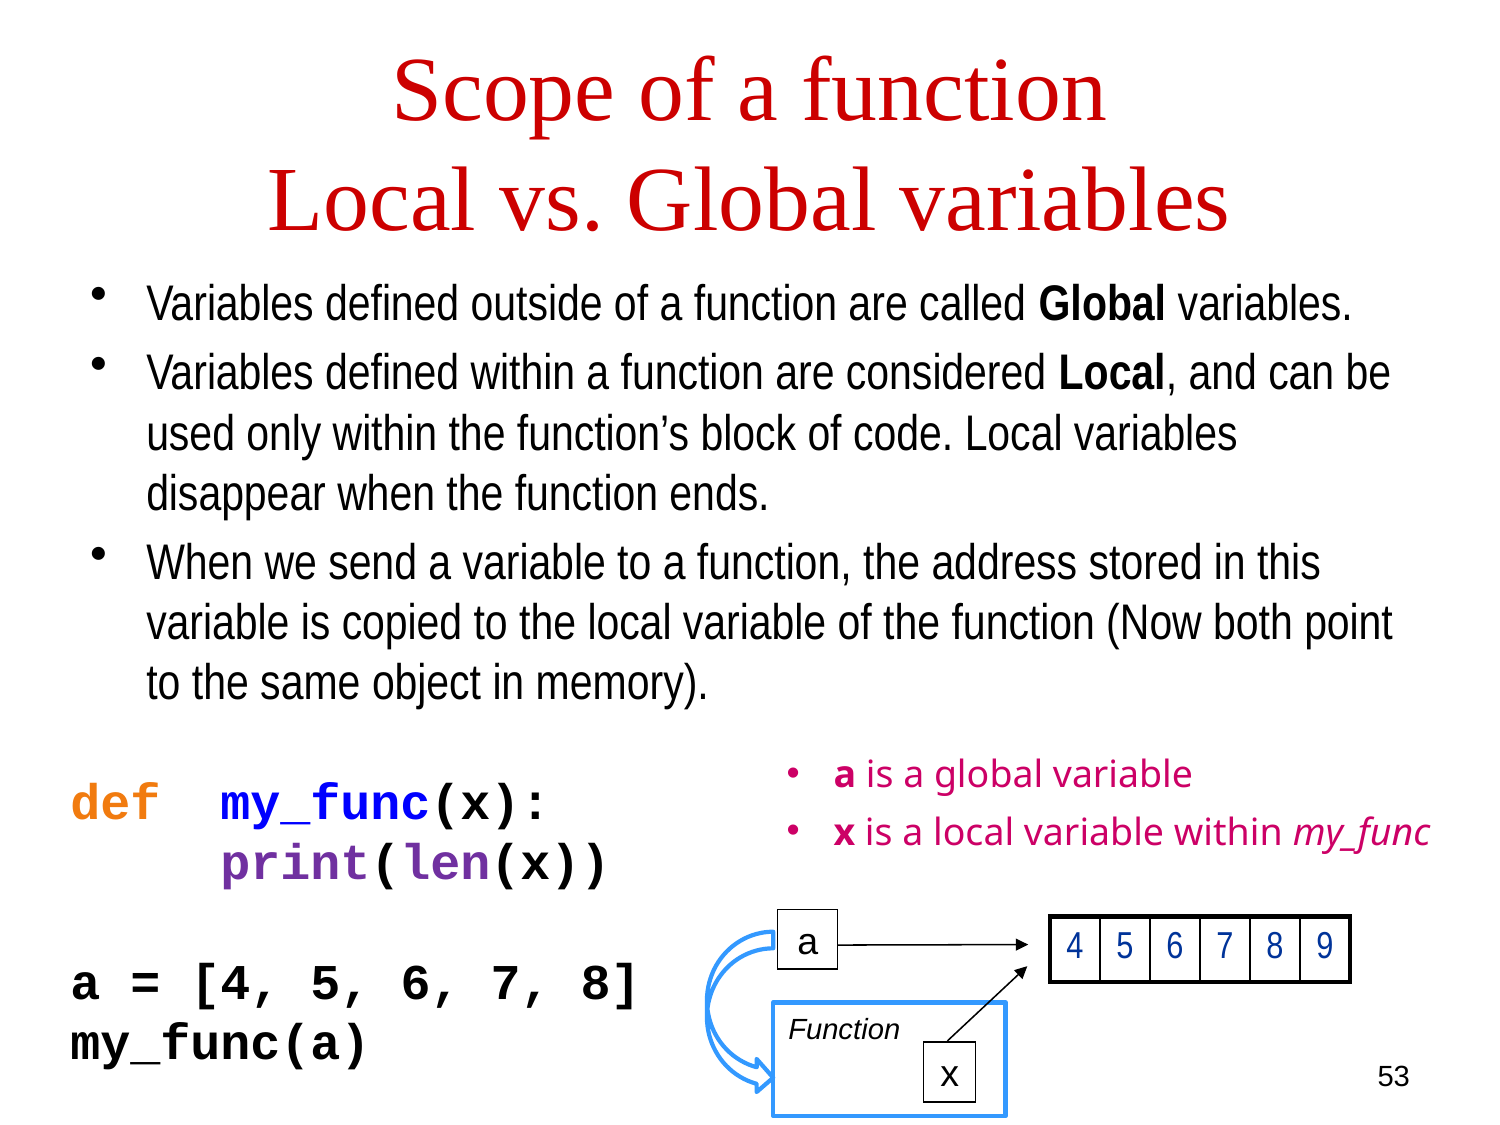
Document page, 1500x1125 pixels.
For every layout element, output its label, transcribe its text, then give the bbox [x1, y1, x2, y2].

text_box a is a global variable x is a local variable within my_func [771, 742, 1463, 860]
table_header 8 [1251, 919, 1299, 980]
list Variables defined outside of a function are called Global variables. Variables defined within a function are considered Local, and can be used only within the function’s block of code. Local variables disappear when the function ends. When we send a variable to a function, the address stored in this variable is copied to the local variable of the function (Now both point to the same object in memory). [74, 262, 1426, 1006]
table_header 5 [1101, 919, 1149, 980]
table_header 4 [1052, 919, 1099, 980]
text_box [706, 931, 774, 1093]
text_box [946, 966, 1028, 1042]
text_box [837, 938, 1029, 951]
title Scope of a function Local vs. Global variables [74, 44, 1426, 233]
text_box a [777, 909, 838, 969]
text_box Function [773, 1002, 1006, 1117]
table_header 6 [1151, 919, 1199, 980]
slide_number 53 [1074, 1049, 1426, 1088]
table_header 9 [1301, 919, 1348, 980]
table_header 7 [1201, 919, 1249, 980]
text_box def my_func(x): print(len(x)) a = [4, 5, 6, 7, 8] my_func(a) [55, 761, 656, 1077]
